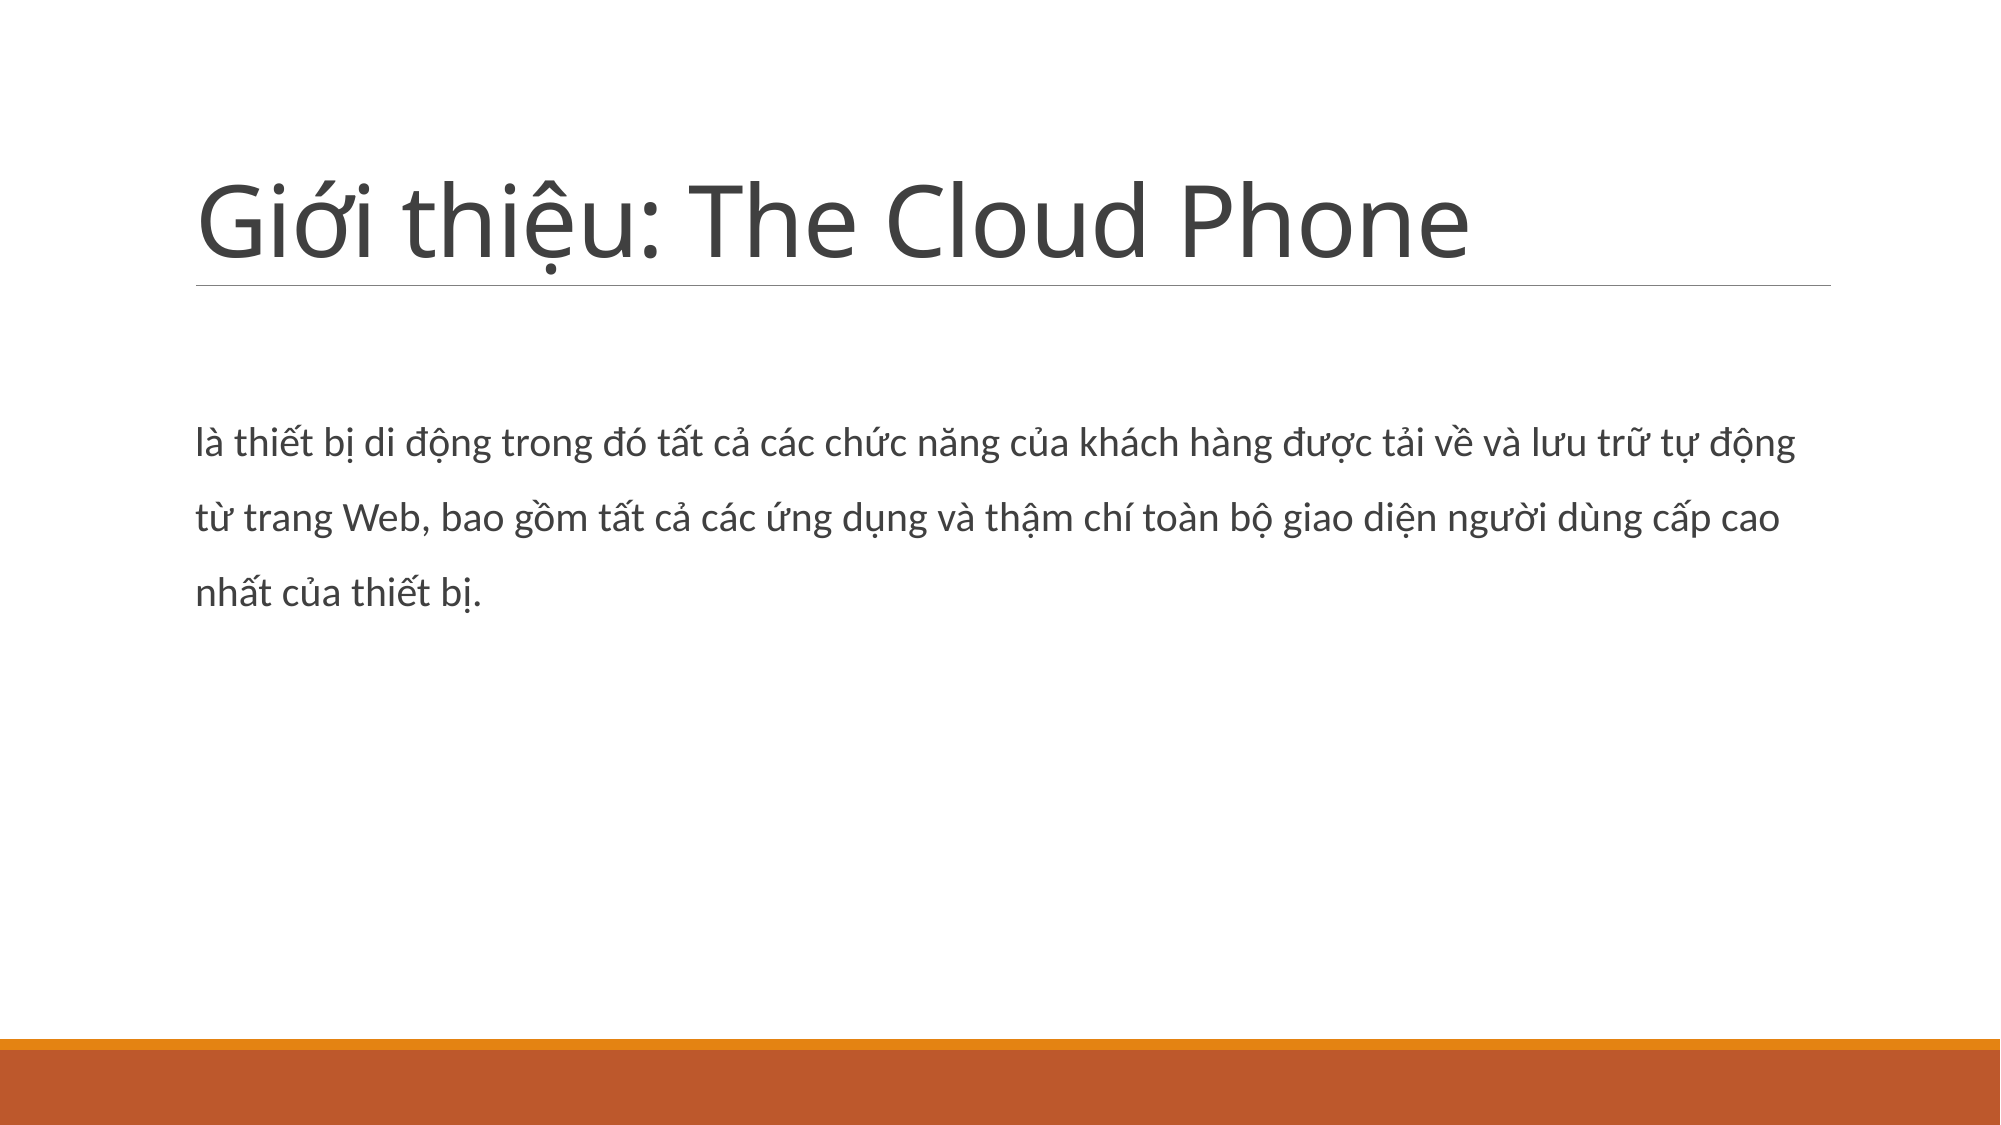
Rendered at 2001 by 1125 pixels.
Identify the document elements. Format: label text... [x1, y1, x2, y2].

list là thiết bị di động trong đó tất cả các chức năng của khách hàng được tải về và lưu trữ tự động từ trang Web, bao gồm tất cả các ứng dụng và thậm chí toàn bộ giao diện người dùng cấp cao nhất của thiết bị. [180, 302, 1830, 963]
title Giới thiệu: The Cloud Phone [180, 47, 1830, 285]
